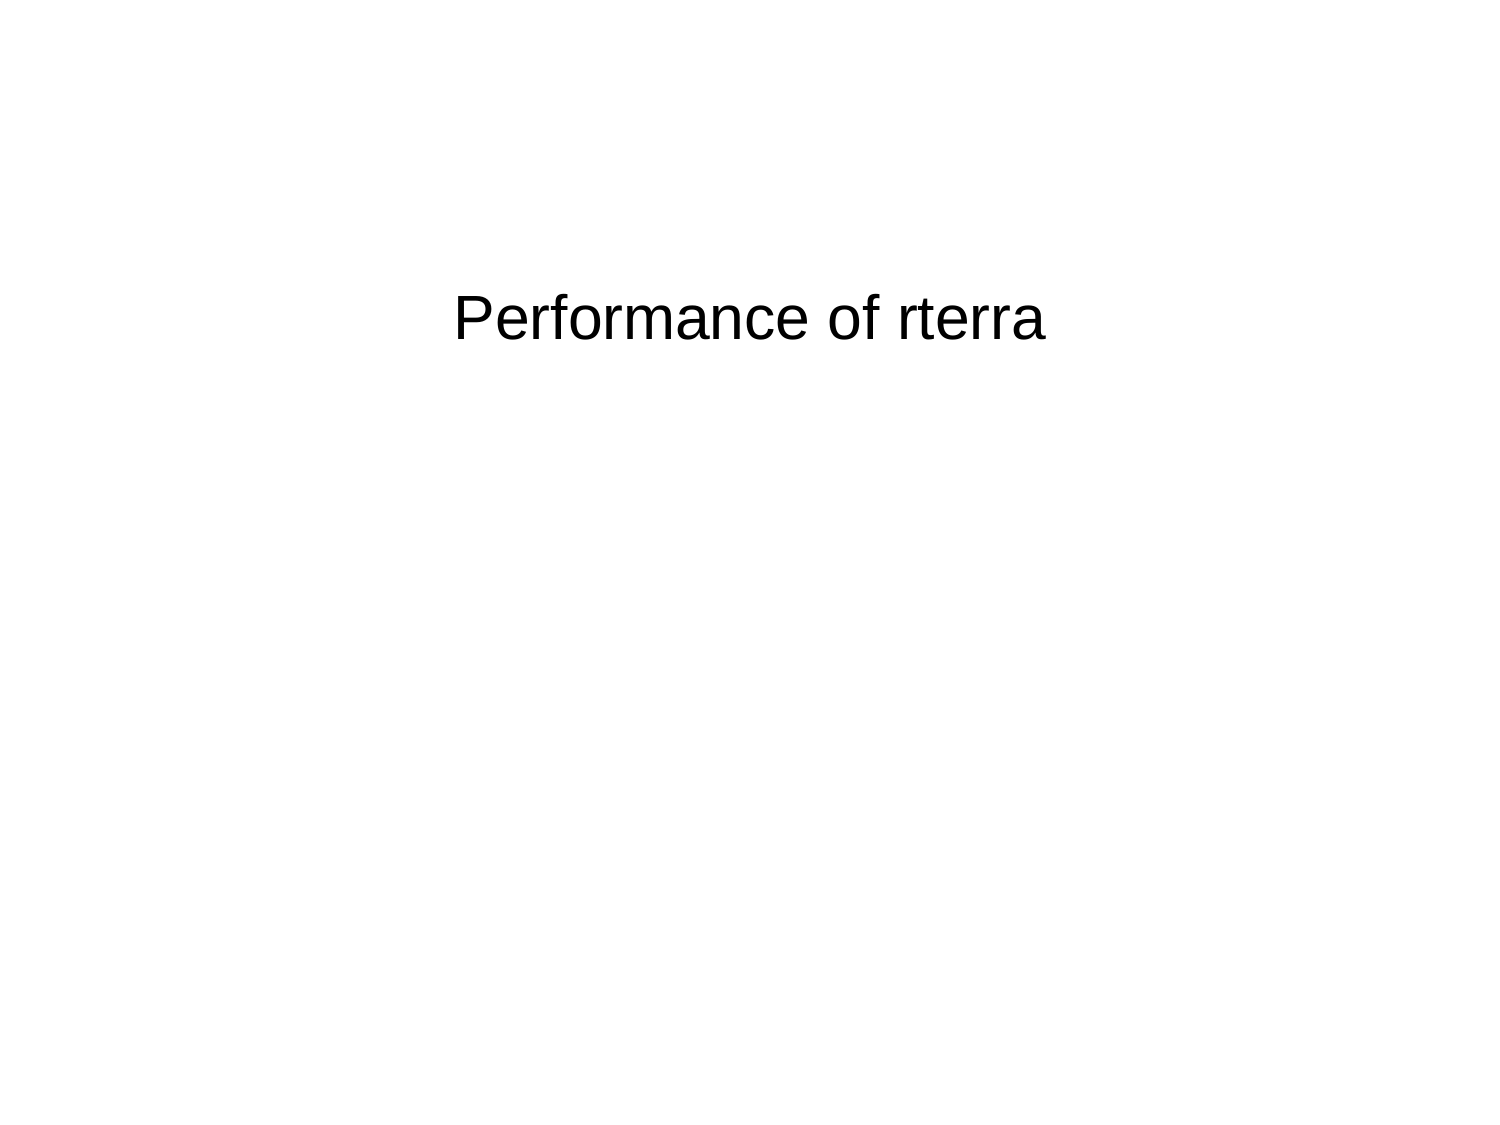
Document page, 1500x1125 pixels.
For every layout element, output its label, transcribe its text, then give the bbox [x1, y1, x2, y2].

list Performance of rterra [75, 262, 1425, 1078]
